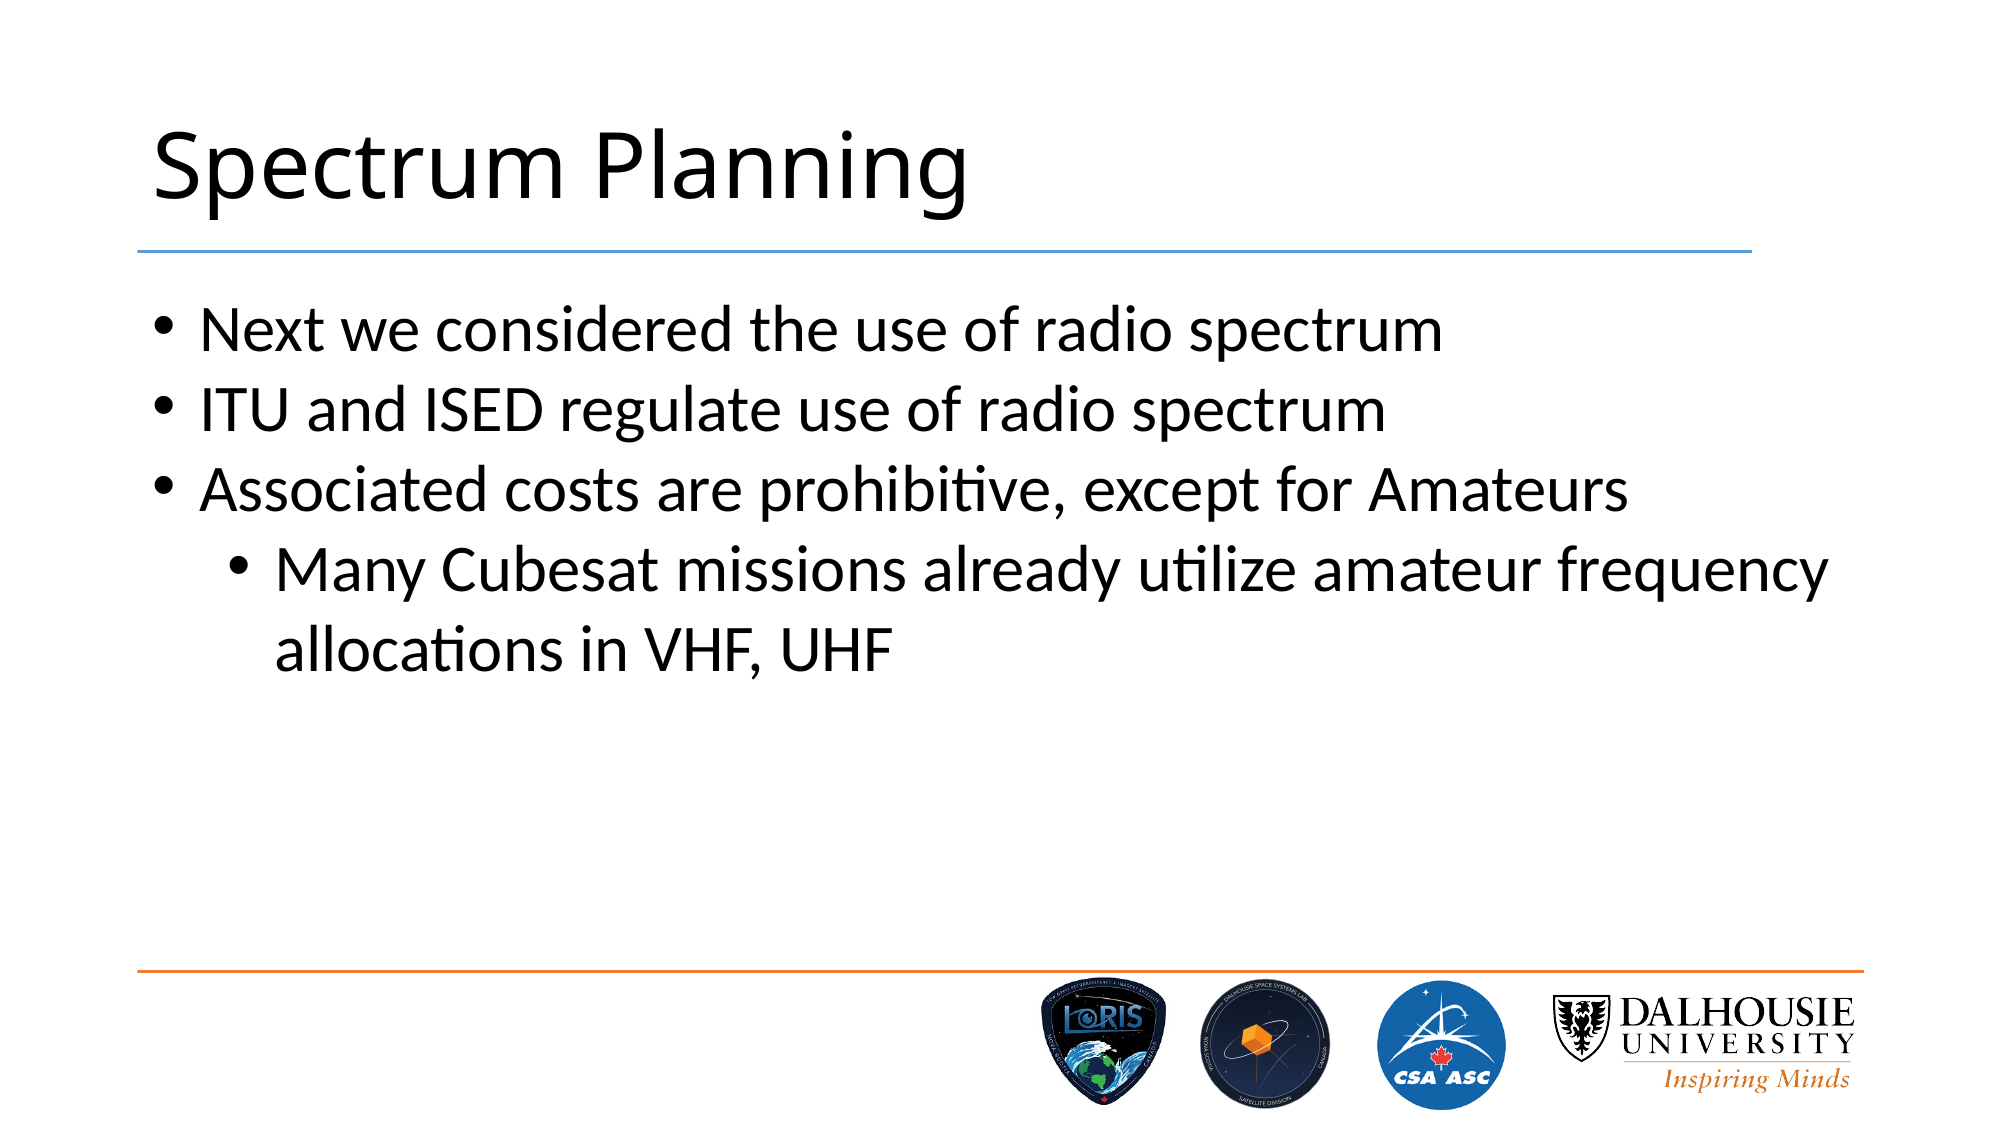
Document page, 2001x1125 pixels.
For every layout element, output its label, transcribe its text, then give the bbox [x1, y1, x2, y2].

picture [1354, 979, 1529, 1111]
picture [1192, 952, 1338, 1125]
picture [1545, 987, 1863, 1102]
title Spectrum Planning [137, 59, 1863, 277]
picture [1038, 977, 1177, 1115]
text_box Next we considered the use of radio spectrum ITU and ISED regulate use of radio spectrum Associated costs are prohibitive, except for Amateurs Many Cubesat missions already utilize amateur frequency allocations in VHF, UHF [137, 277, 1863, 772]
